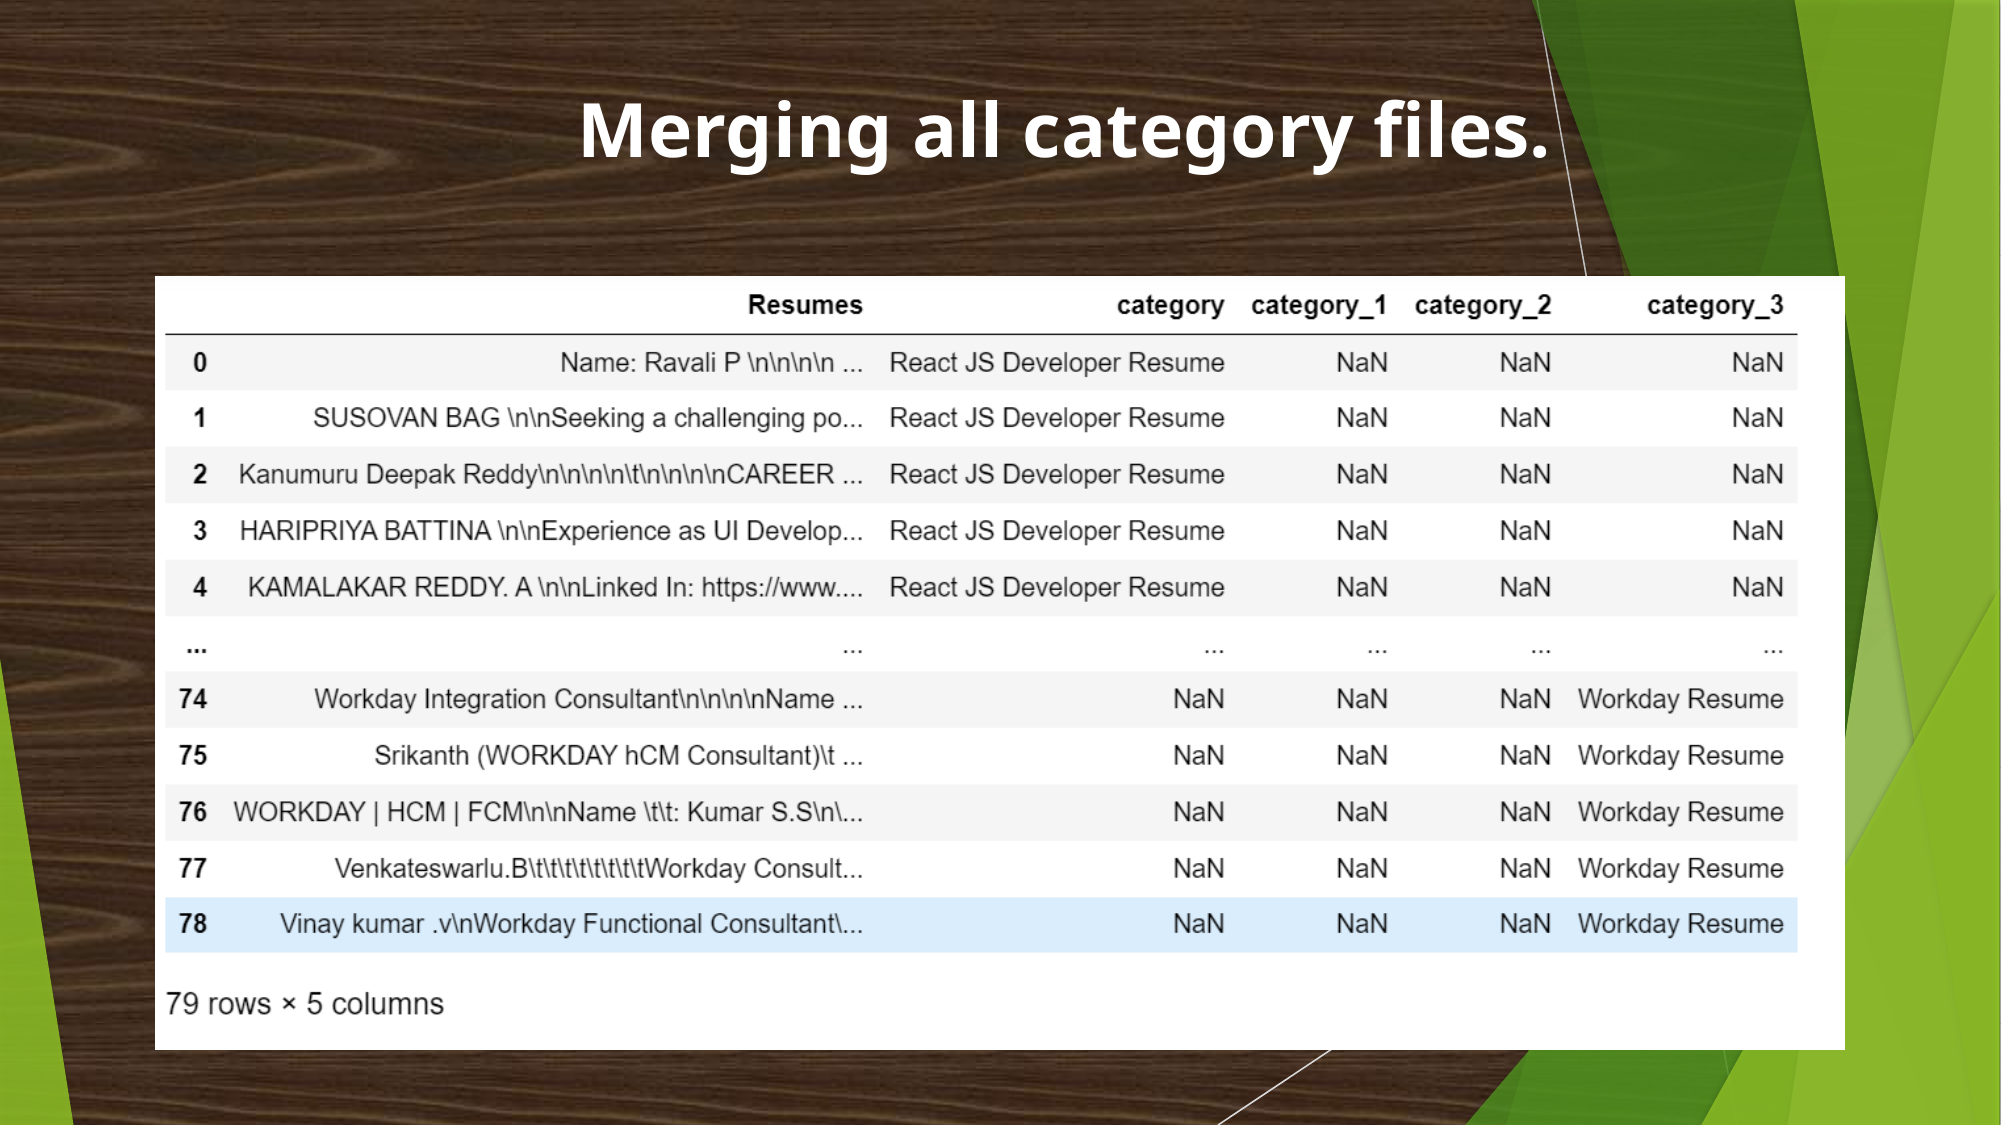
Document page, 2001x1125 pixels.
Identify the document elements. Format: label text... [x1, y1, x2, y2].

title Merging all category files. [562, 75, 1633, 235]
picture [0, 0, 1845, 1125]
picture [1547, 46, 1558, 75]
